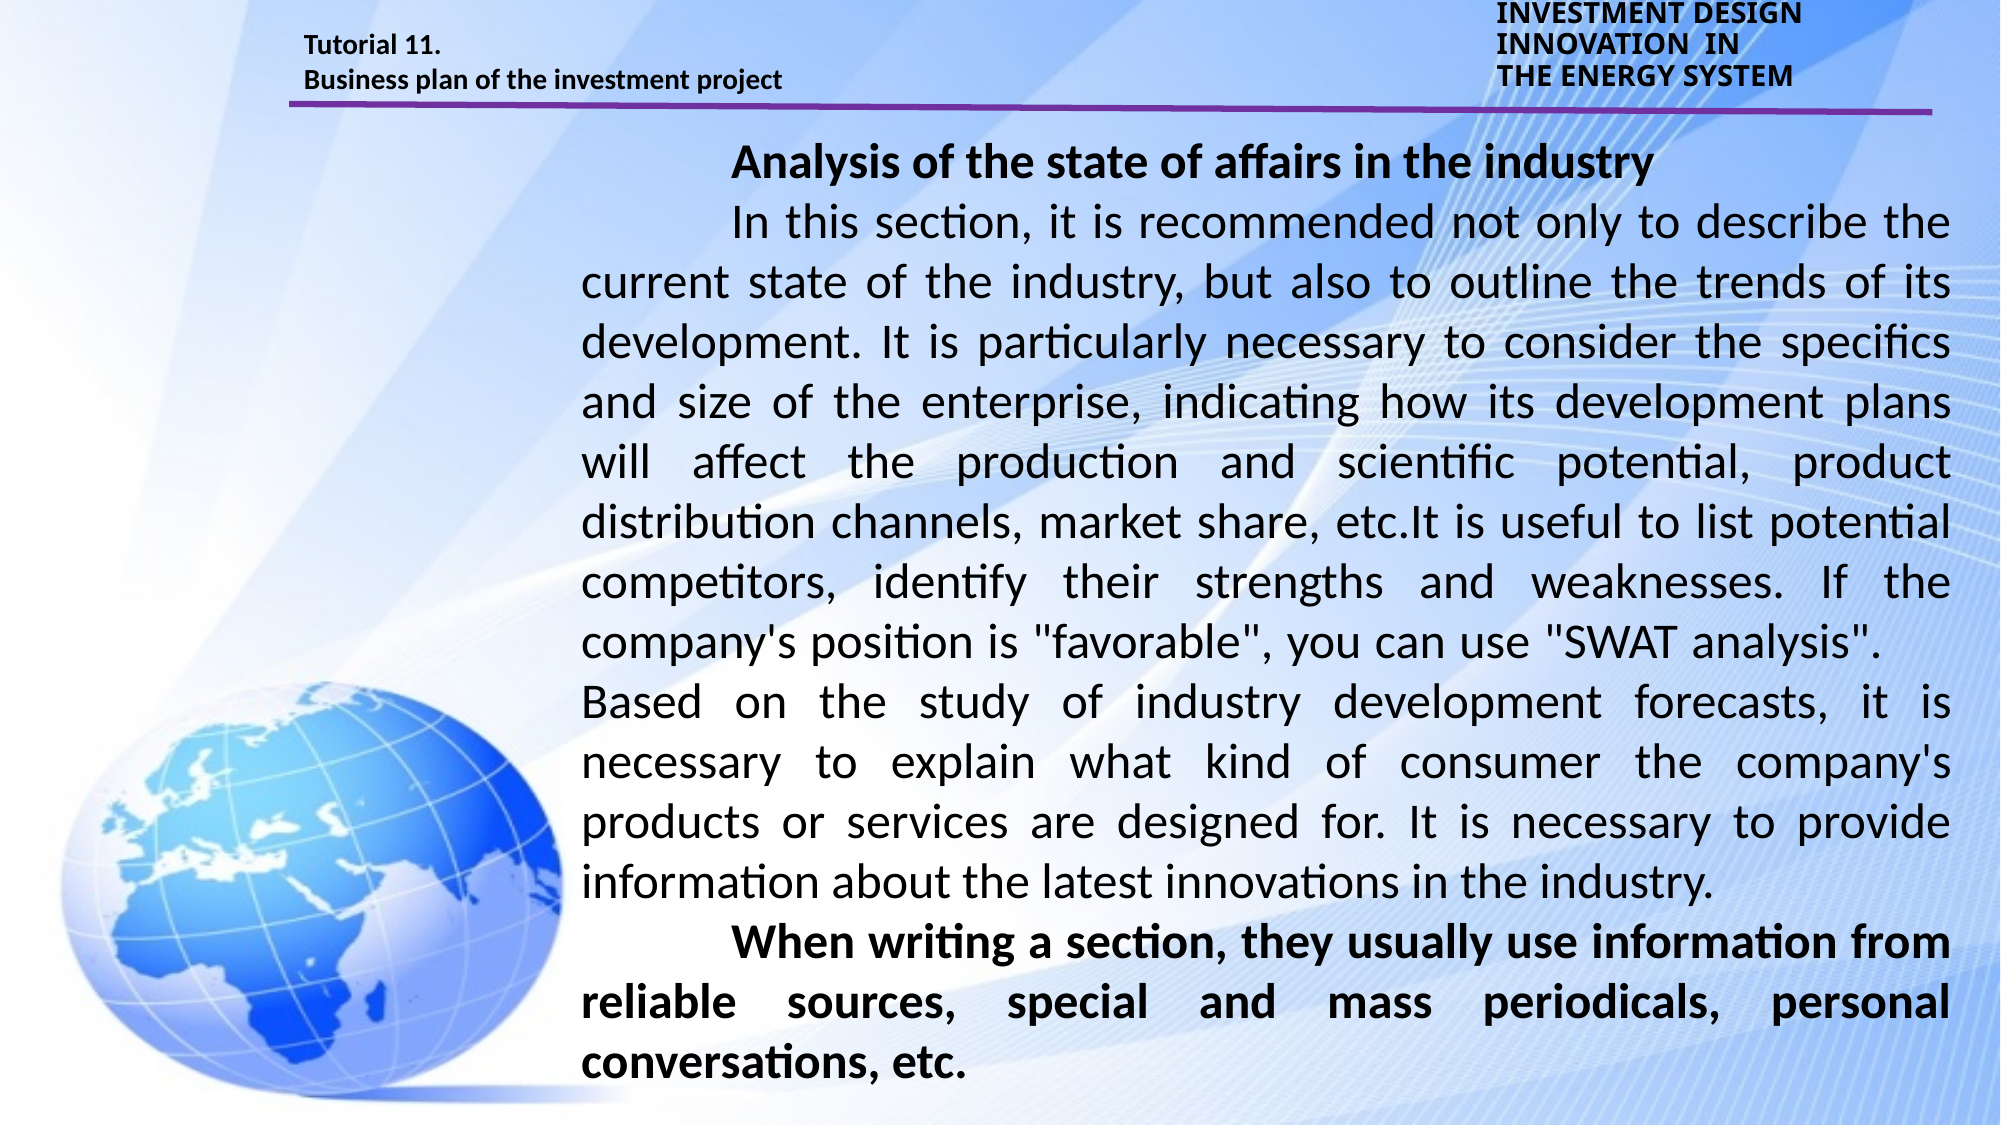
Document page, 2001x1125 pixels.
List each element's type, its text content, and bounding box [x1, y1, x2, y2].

text_box Analysis of the state of affairs in the industry In this section, it is recommended not only to describe the current state of the industry, but also to outline the trends of its development. It is particularly necessary to consider the specifics and size of the enterprise, indicating how its development plans will affect the production and scientific potential, product distribution channels, market share, etc.It is useful to list potential competitors, identify their strengths and weaknesses. If the company's position is "favorable", you can use "SWAT analysis". Based on the study of industry development forecasts, it is necessary to explain what kind of consumer the company's products or services are designed for. It is necessary to provide information about the latest innovations in the industry. When writing a section, they usually use information from reliable sources, special and mass periodicals, personal conversations, etc. [565, 121, 1968, 1096]
text_box Tutorial 11. Business plan of the investment project [289, 18, 1071, 103]
text_box INVESTMENT DESIGN INNOVATION IN THE ENERGY SYSTEM [1481, 31, 1980, 100]
picture [0, 0, 2001, 1125]
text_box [289, 103, 1933, 113]
